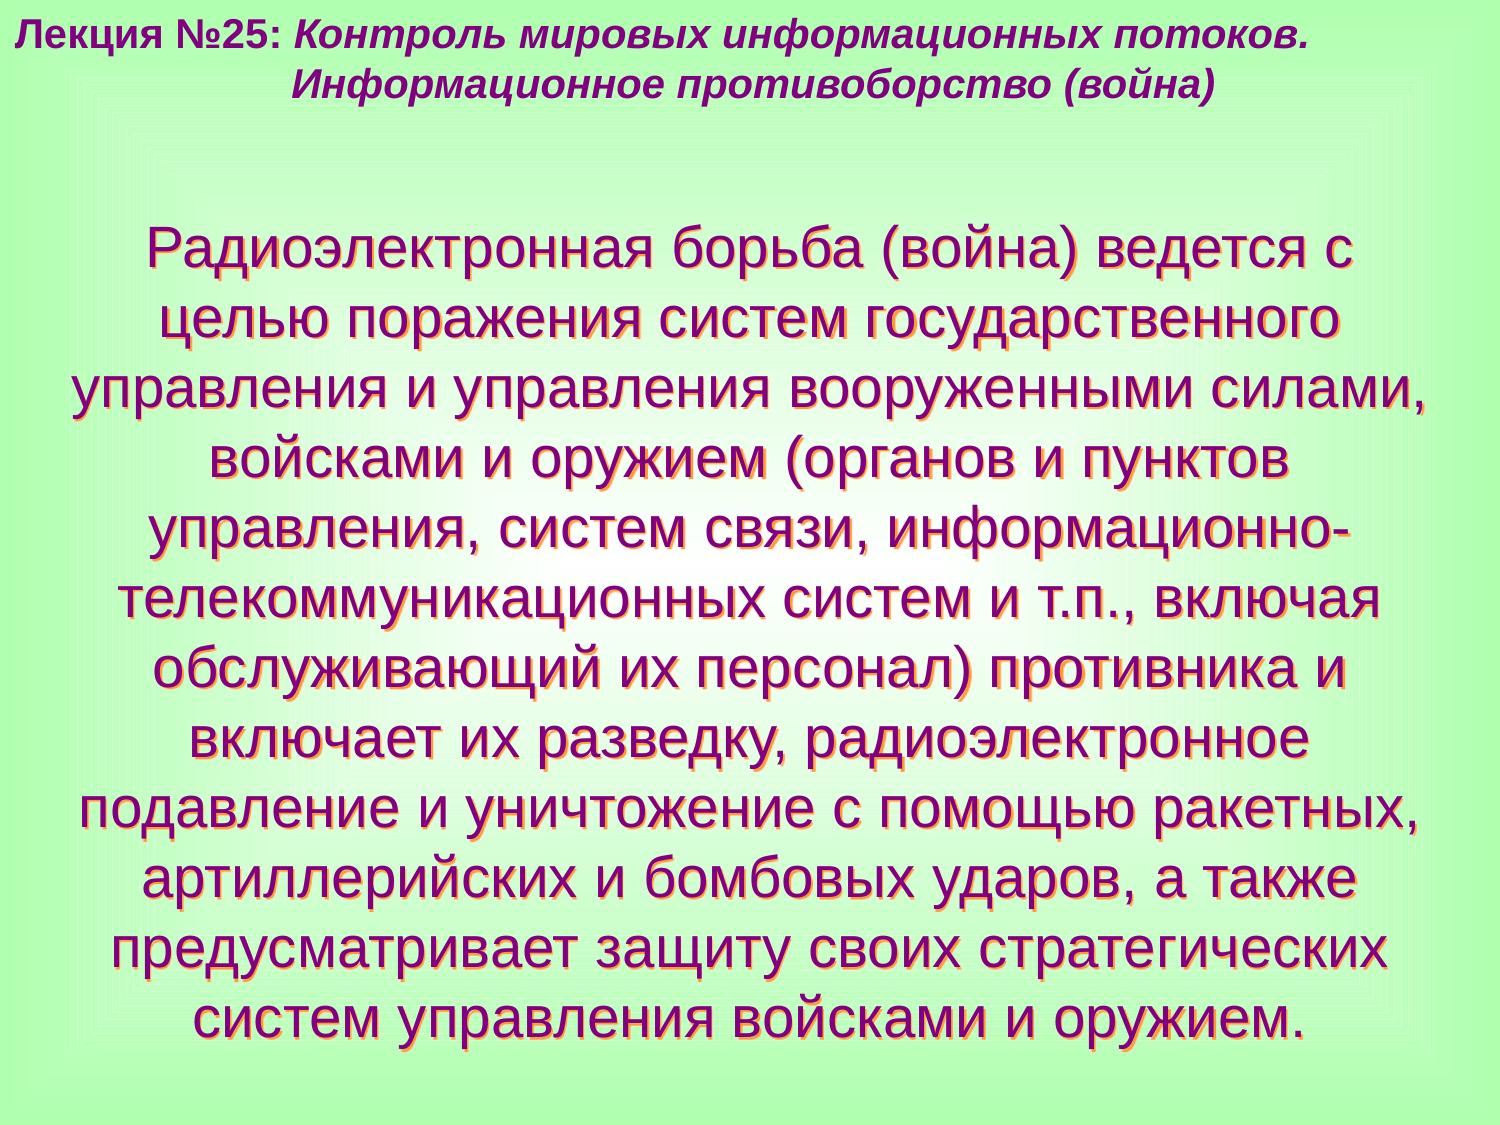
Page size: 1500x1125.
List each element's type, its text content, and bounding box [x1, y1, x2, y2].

text_box Радиоэлектронная борьба (война) ведется с целью поражения систем государственного управления и управления вооруженными силами, войсками и оружием (органов и пунктов управления, систем связи, информационно-телекоммуникационных систем и т.п., включая обслуживающий их персонал) противника и включает их разведку, радиоэлектронное подавление и уничтожение с помощью ракетных, артиллерийских и бомбовых ударов, а также предусматривает защиту своих стратегических систем управления войсками и оружием. [41, 202, 1459, 1057]
text_box Лекция №25: Контроль мировых информационных потоков. Информационное противоборство (война) [0, 0, 1500, 115]
